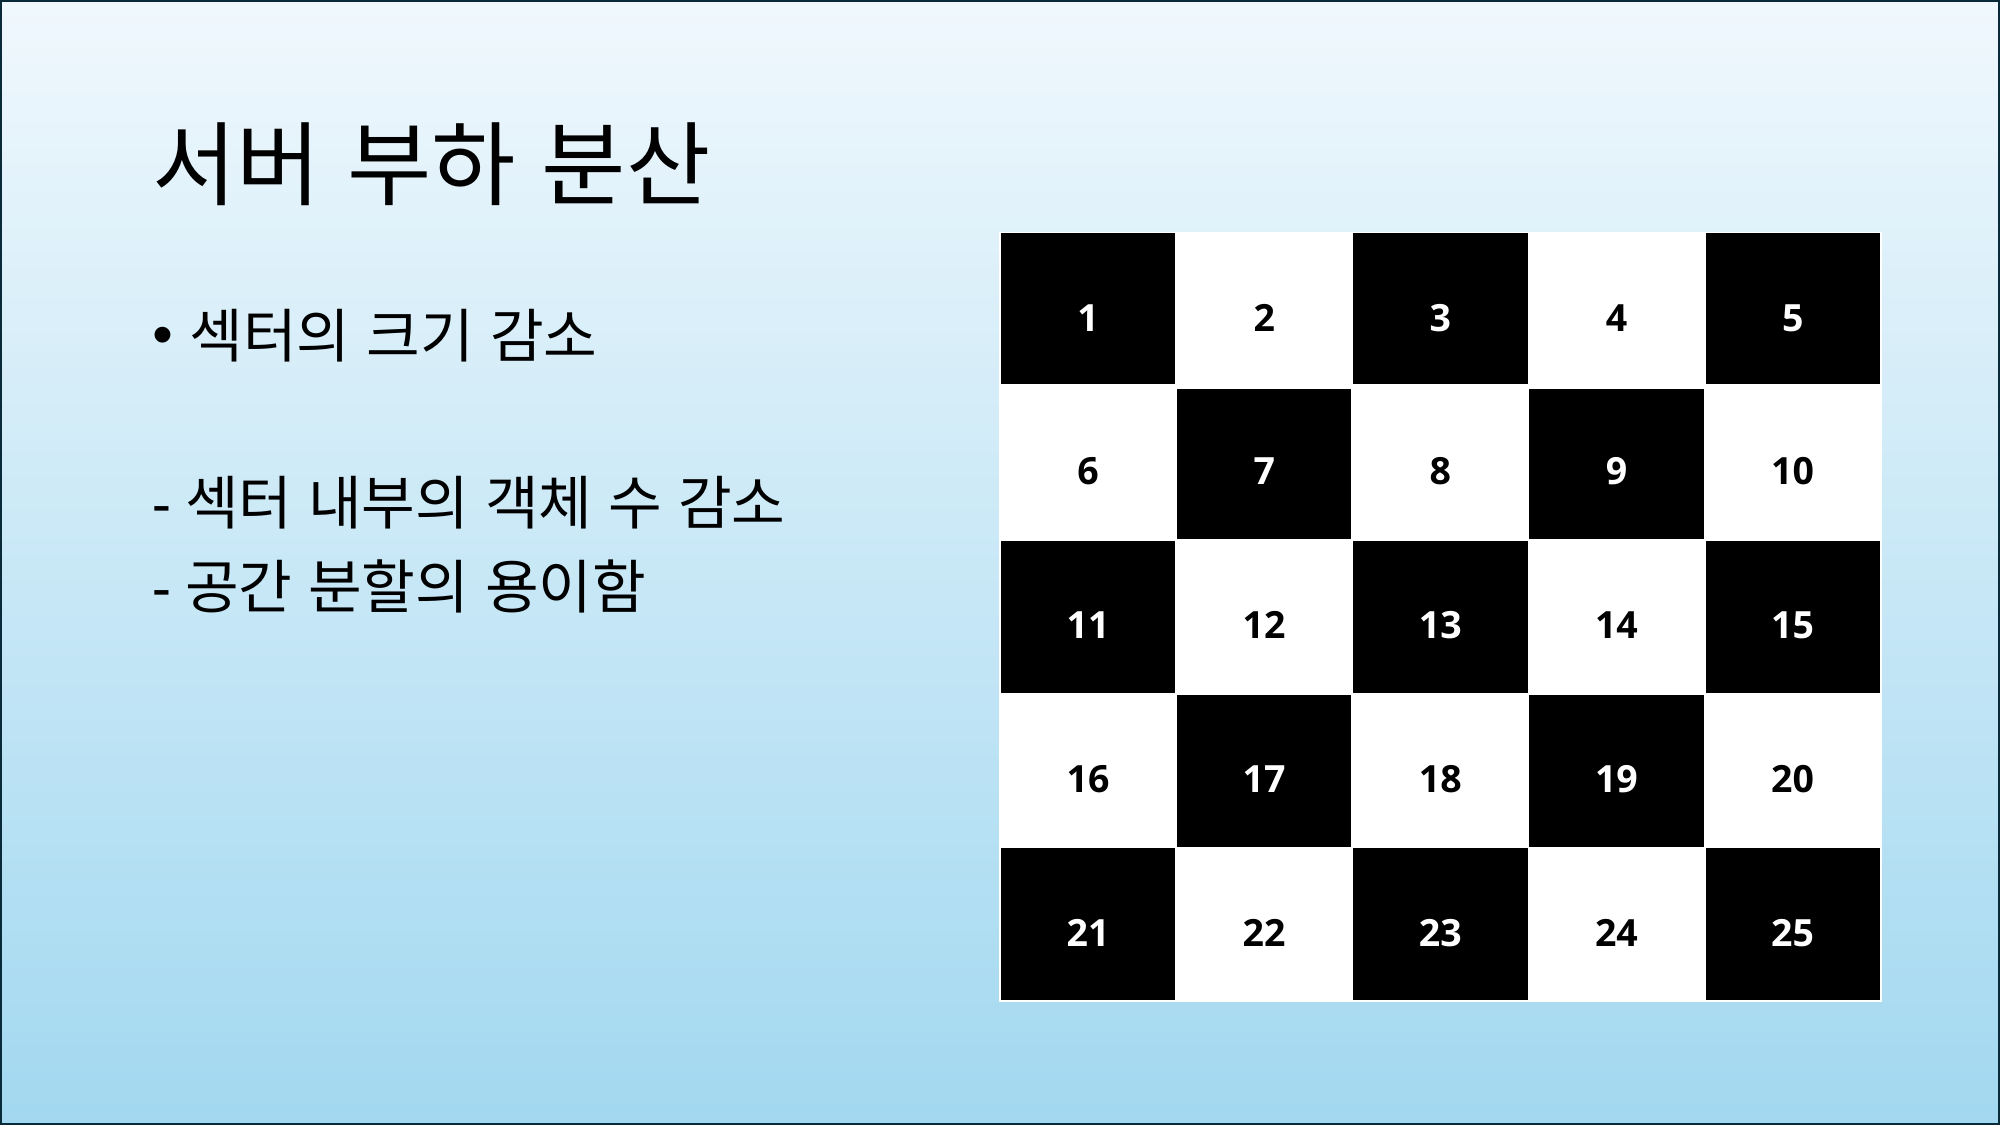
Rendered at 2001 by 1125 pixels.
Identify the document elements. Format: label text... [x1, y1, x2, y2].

table_cell 22 [1177, 848, 1351, 1000]
table_header 2 [1177, 233, 1351, 384]
table_cell 23 [1353, 848, 1528, 1000]
table_cell 15 [1706, 541, 1880, 693]
table_cell 21 [1001, 848, 1175, 1000]
table_cell 7 [1177, 389, 1351, 539]
table_cell 9 [1529, 389, 1704, 539]
table_cell 6 [1001, 389, 1175, 539]
table_cell 25 [1706, 848, 1880, 1000]
table_cell 17 [1177, 695, 1351, 847]
table_header 1 [1001, 233, 1175, 384]
table_cell 8 [1353, 389, 1528, 539]
table_header 3 [1353, 233, 1528, 384]
table_cell 11 [1001, 541, 1175, 693]
table_cell 16 [1001, 695, 1175, 847]
table_header 4 [1529, 233, 1704, 384]
list 섹터의 크기 감소 -섹터 내부의 객체 수 감소 -공간 분할의 용이함 [137, 299, 1863, 1014]
table_cell 18 [1353, 695, 1528, 847]
table_cell 24 [1529, 848, 1704, 1000]
table_cell 20 [1706, 695, 1880, 847]
table_cell 19 [1529, 695, 1704, 847]
text_box [0, 0, 2000, 1125]
table_cell 14 [1529, 541, 1704, 693]
table_cell 12 [1177, 541, 1351, 693]
table_cell 10 [1706, 389, 1880, 539]
table_cell 13 [1353, 541, 1528, 693]
title 서버 부하 분산 [137, 59, 1863, 278]
table_header 5 [1706, 233, 1880, 384]
